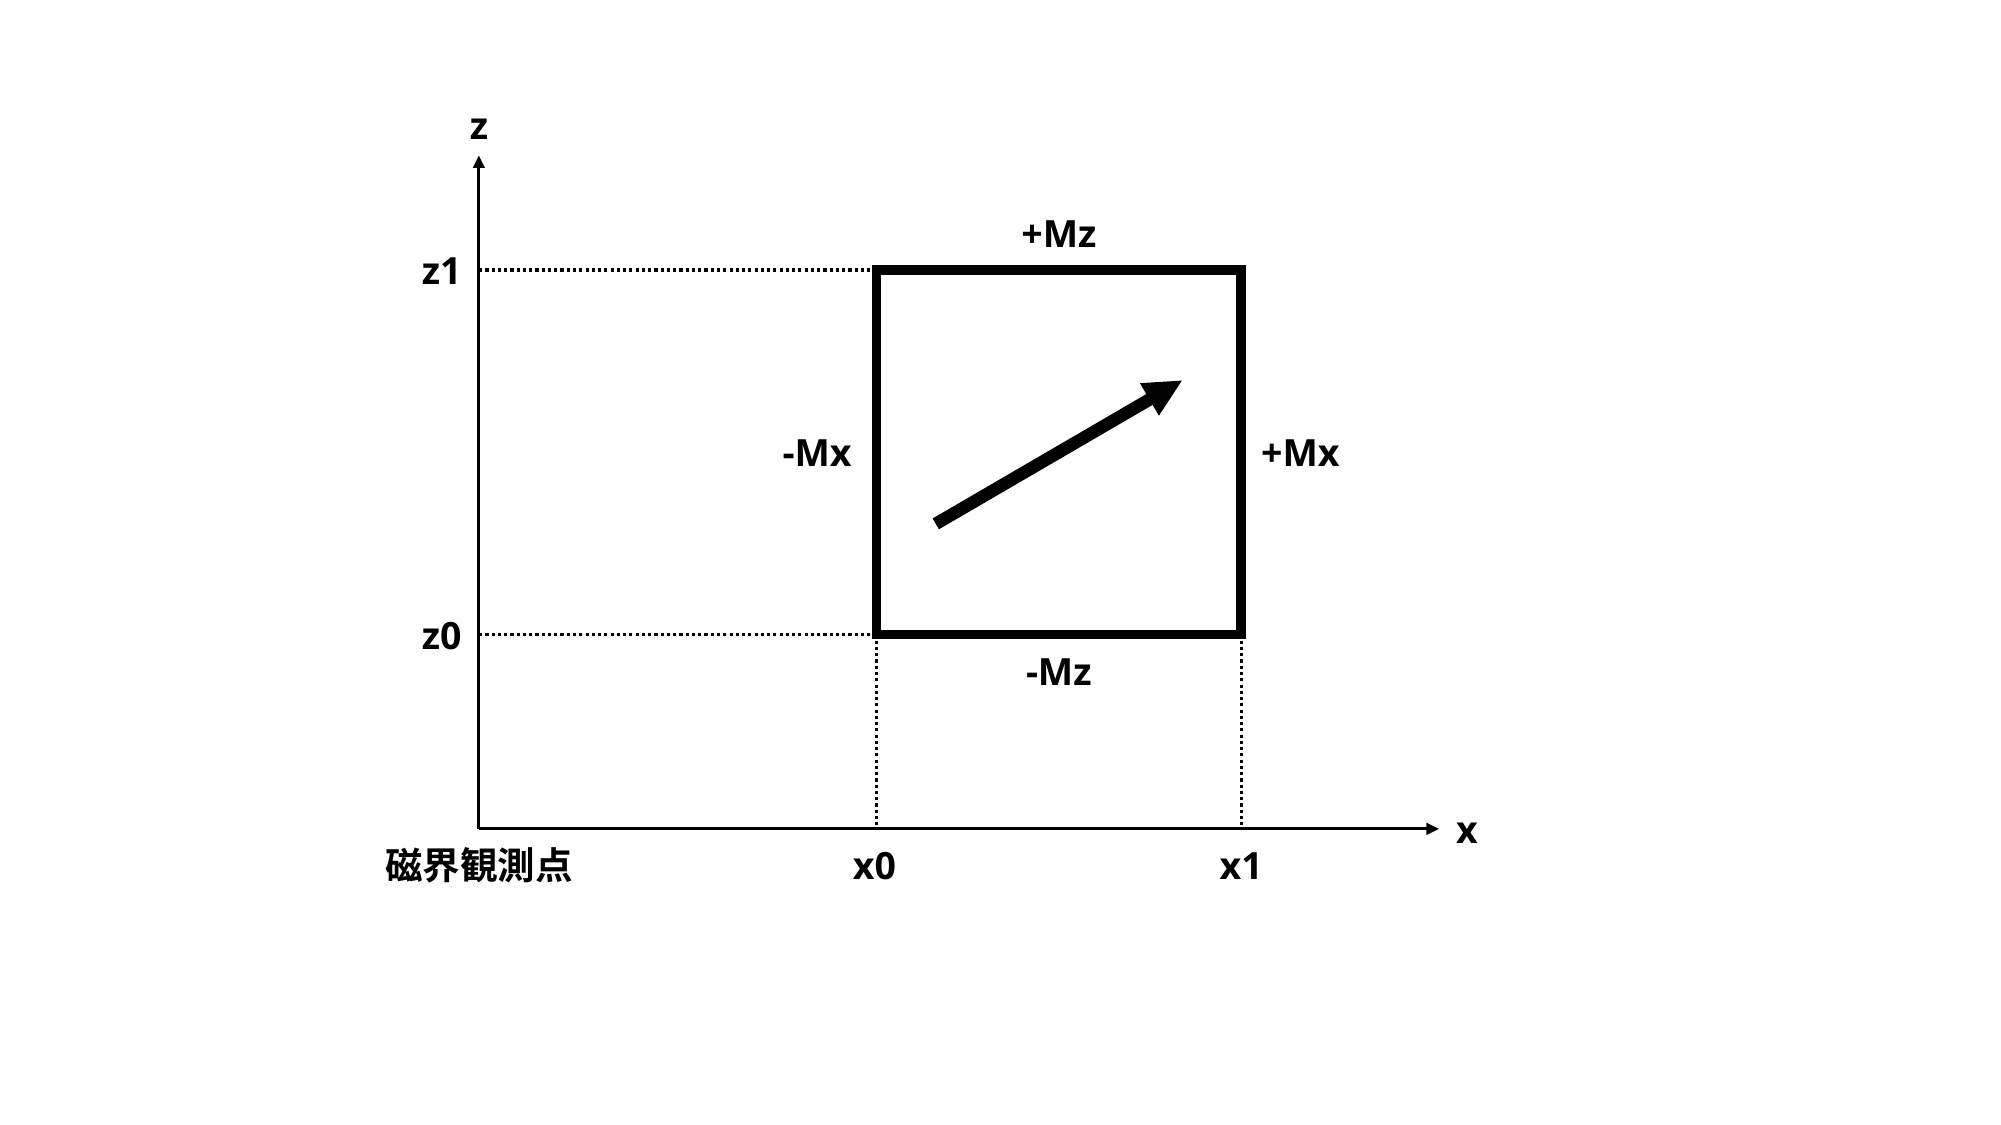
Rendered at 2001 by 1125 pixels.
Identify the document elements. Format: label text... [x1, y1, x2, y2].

text_box x [1441, 798, 1493, 859]
text_box +Mz [999, 203, 1119, 263]
text_box -Mx [757, 421, 877, 482]
text_box z1 [404, 239, 478, 300]
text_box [935, 380, 1182, 524]
text_box +Mx [1241, 421, 1360, 482]
text_box z [453, 94, 505, 155]
text_box x1 [1203, 835, 1279, 895]
text_box z0 [404, 604, 478, 665]
text_box -Mz [999, 640, 1119, 701]
text_box [876, 269, 1242, 635]
text_box x0 [837, 835, 912, 895]
text_box 磁界観測点 [332, 835, 626, 895]
